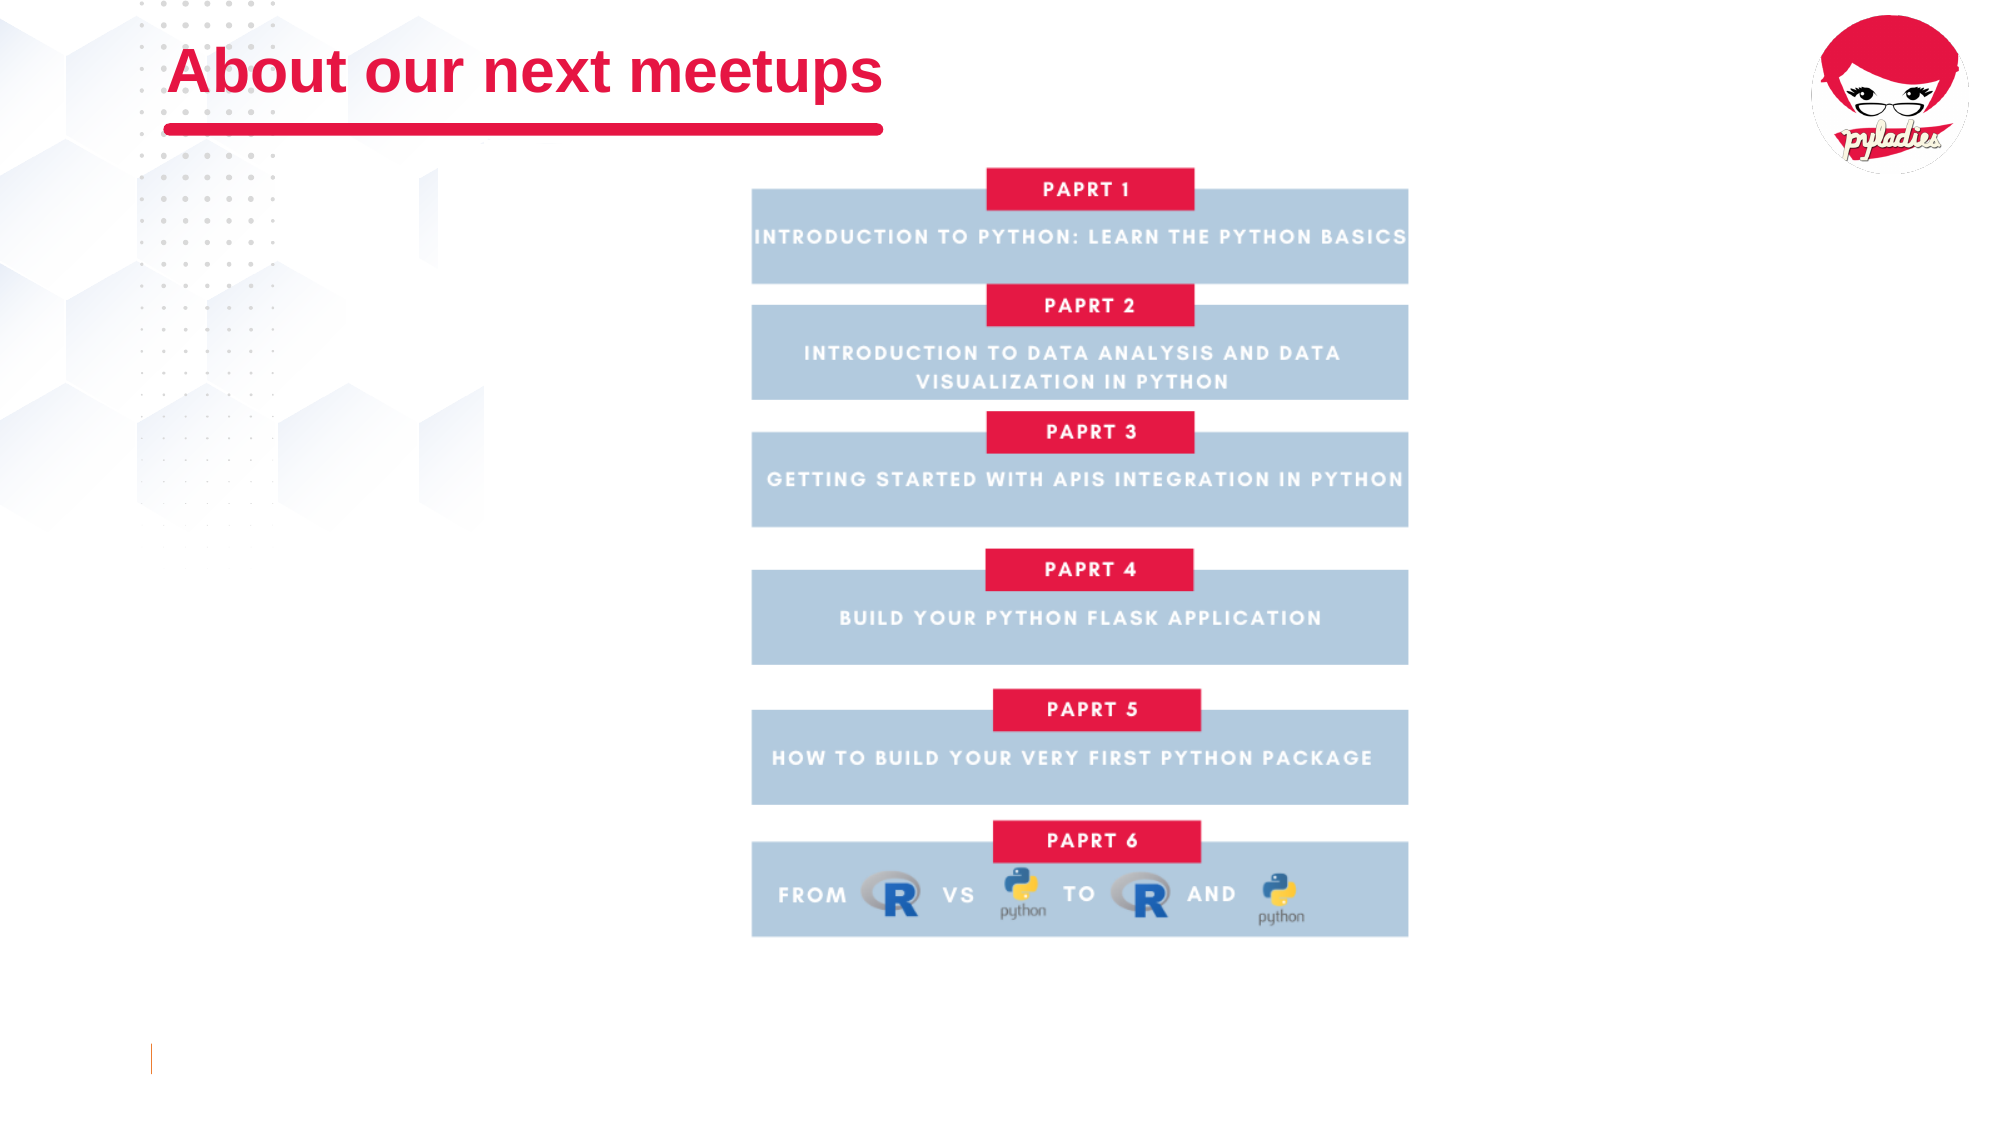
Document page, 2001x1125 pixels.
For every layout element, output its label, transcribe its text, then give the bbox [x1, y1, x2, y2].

text_box About our next meetups [152, 22, 1129, 113]
picture [152, 113, 1789, 1125]
picture [1811, 14, 1969, 174]
text_box [163, 123, 884, 136]
